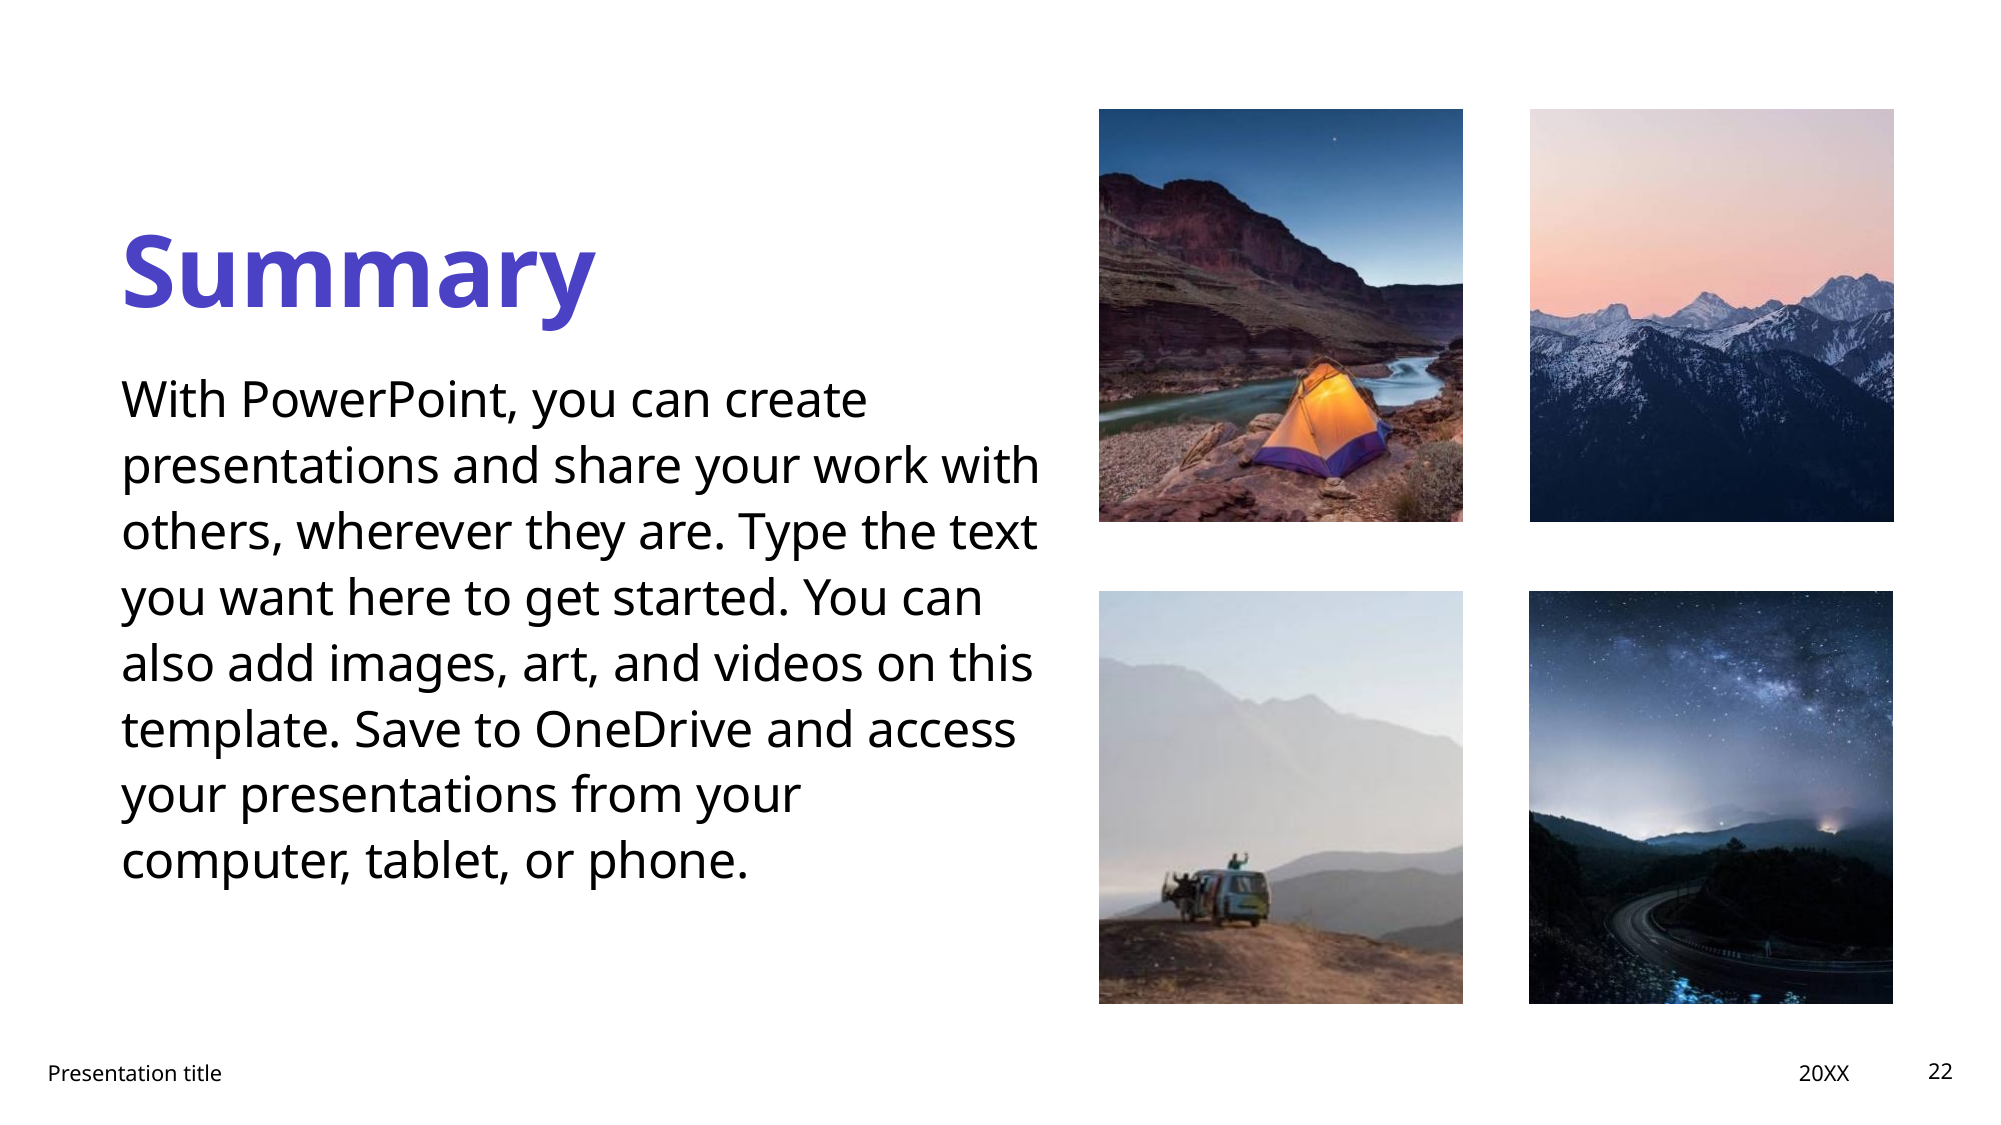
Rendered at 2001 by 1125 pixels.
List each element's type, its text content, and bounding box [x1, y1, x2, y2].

footer Presentation title [32, 1042, 669, 1103]
list With PowerPoint, you can create presentations and share your work with others, wherever they are. Type the text you want here to get started. You can also add images, art, and videos on this template. Save to OneDrive and access your presentations from your computer, tablet, or phone. [106, 353, 1058, 1004]
slide_number 22 [1864, 1042, 1968, 1103]
title Summary [106, 79, 1058, 337]
slide_number 20XX [1150, 1042, 1864, 1103]
picture [1099, 109, 1463, 522]
picture [1530, 109, 1894, 522]
picture [1099, 591, 1463, 1004]
picture [1529, 591, 1893, 1004]
